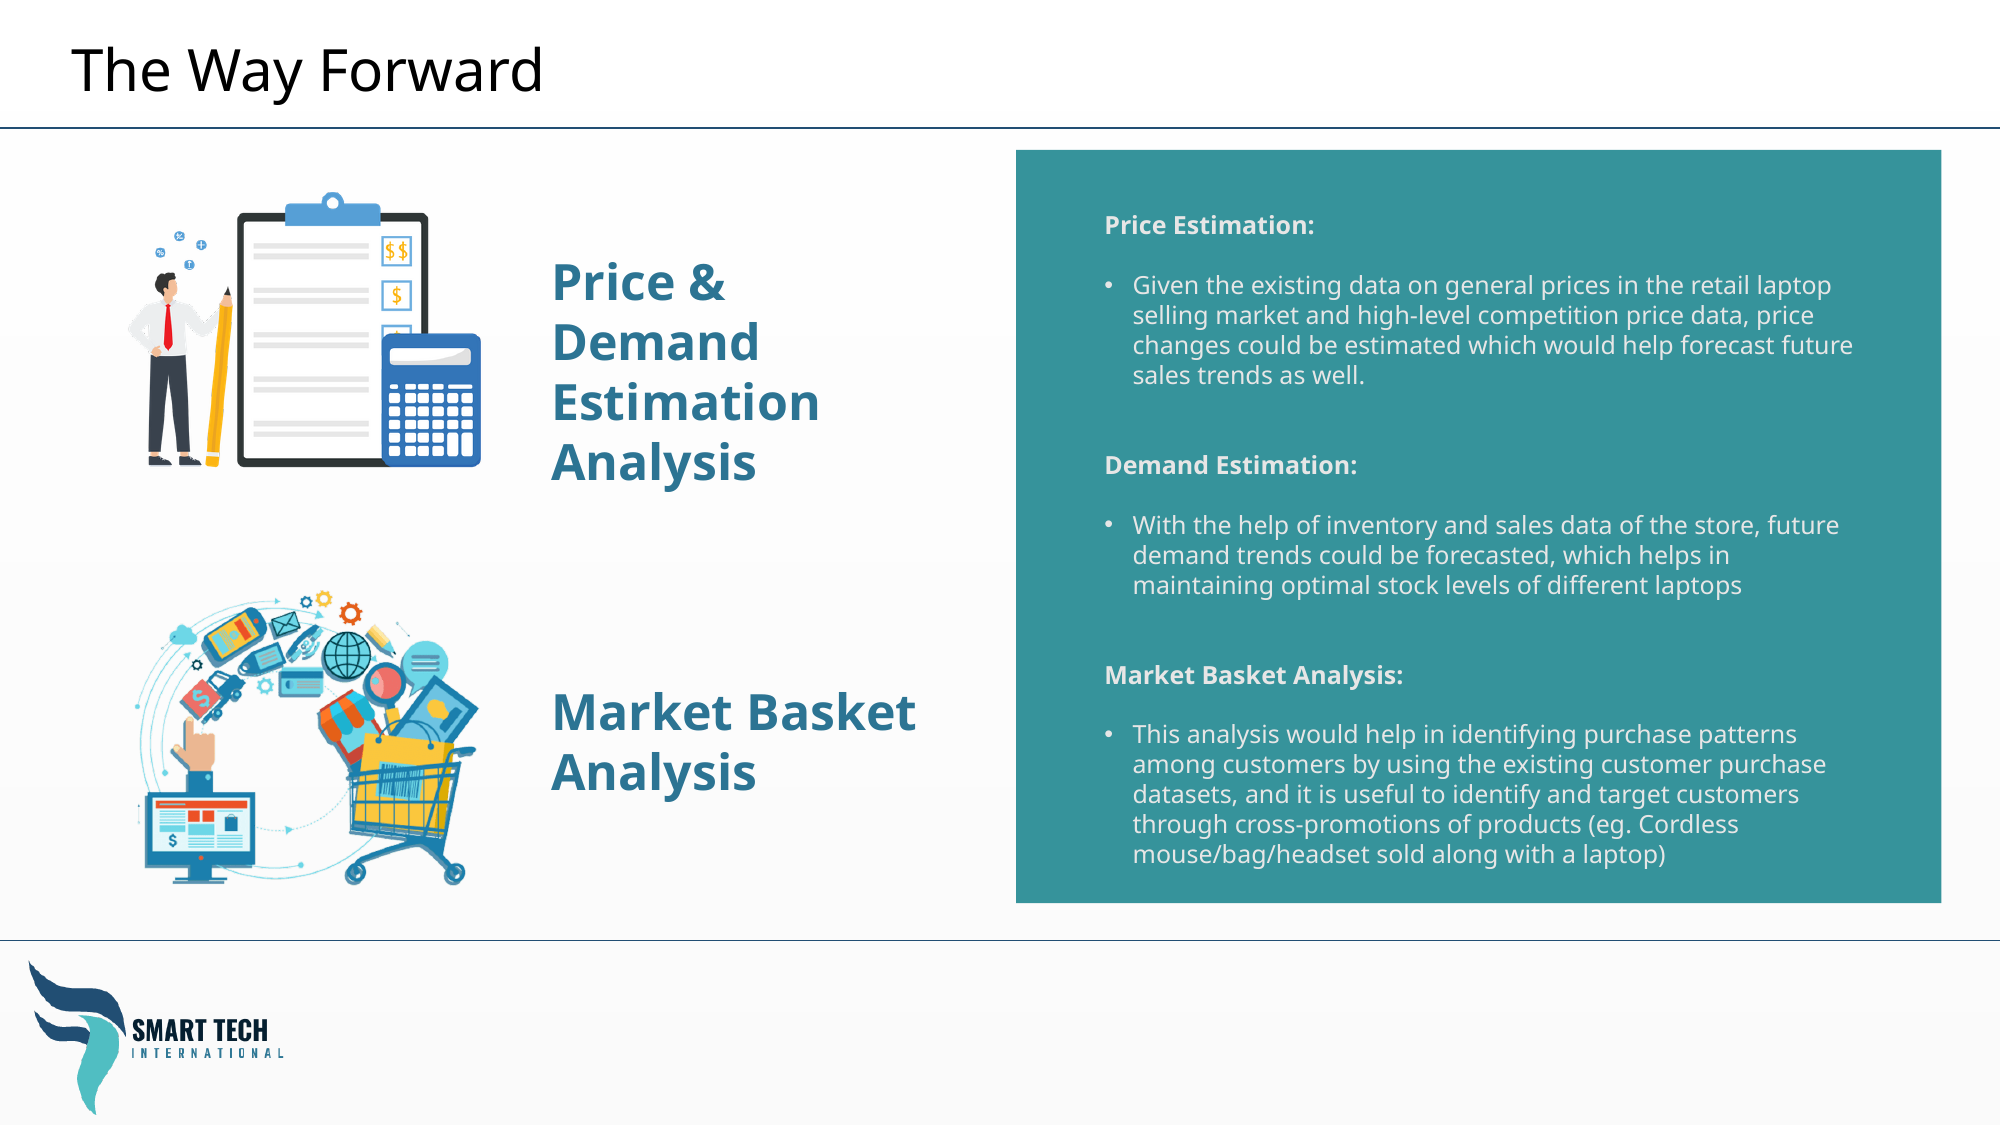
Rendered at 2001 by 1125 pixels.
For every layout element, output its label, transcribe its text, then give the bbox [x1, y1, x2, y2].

picture [124, 149, 484, 509]
text_box Market Basket Analysis [589, 672, 964, 808]
title The Way Forward [56, 30, 1942, 114]
picture [19, 955, 285, 1116]
picture [19, 590, 589, 892]
text_box Price & Demand Estimation Analysis [536, 243, 964, 499]
text_box Price Estimation: Given the existing data on general prices in the retail laptop selling market and high-level competition price data, price changes could be estimated which would help forecast future sales trends as well. Demand Estimation: With the help of inventory and sales data of the store, future demand trends could be forecasted, which helps in maintaining optimal stock levels of different laptops Market Basket Analysis: This analysis would help in identifying purchase patterns among customers by using the existing customer purchase datasets, and it is useful to identify and target customers through cross-promotions of products (eg. Cordless mouse/bag/headset sold along with a laptop) [1089, 202, 1893, 877]
text_box [1015, 149, 1942, 904]
